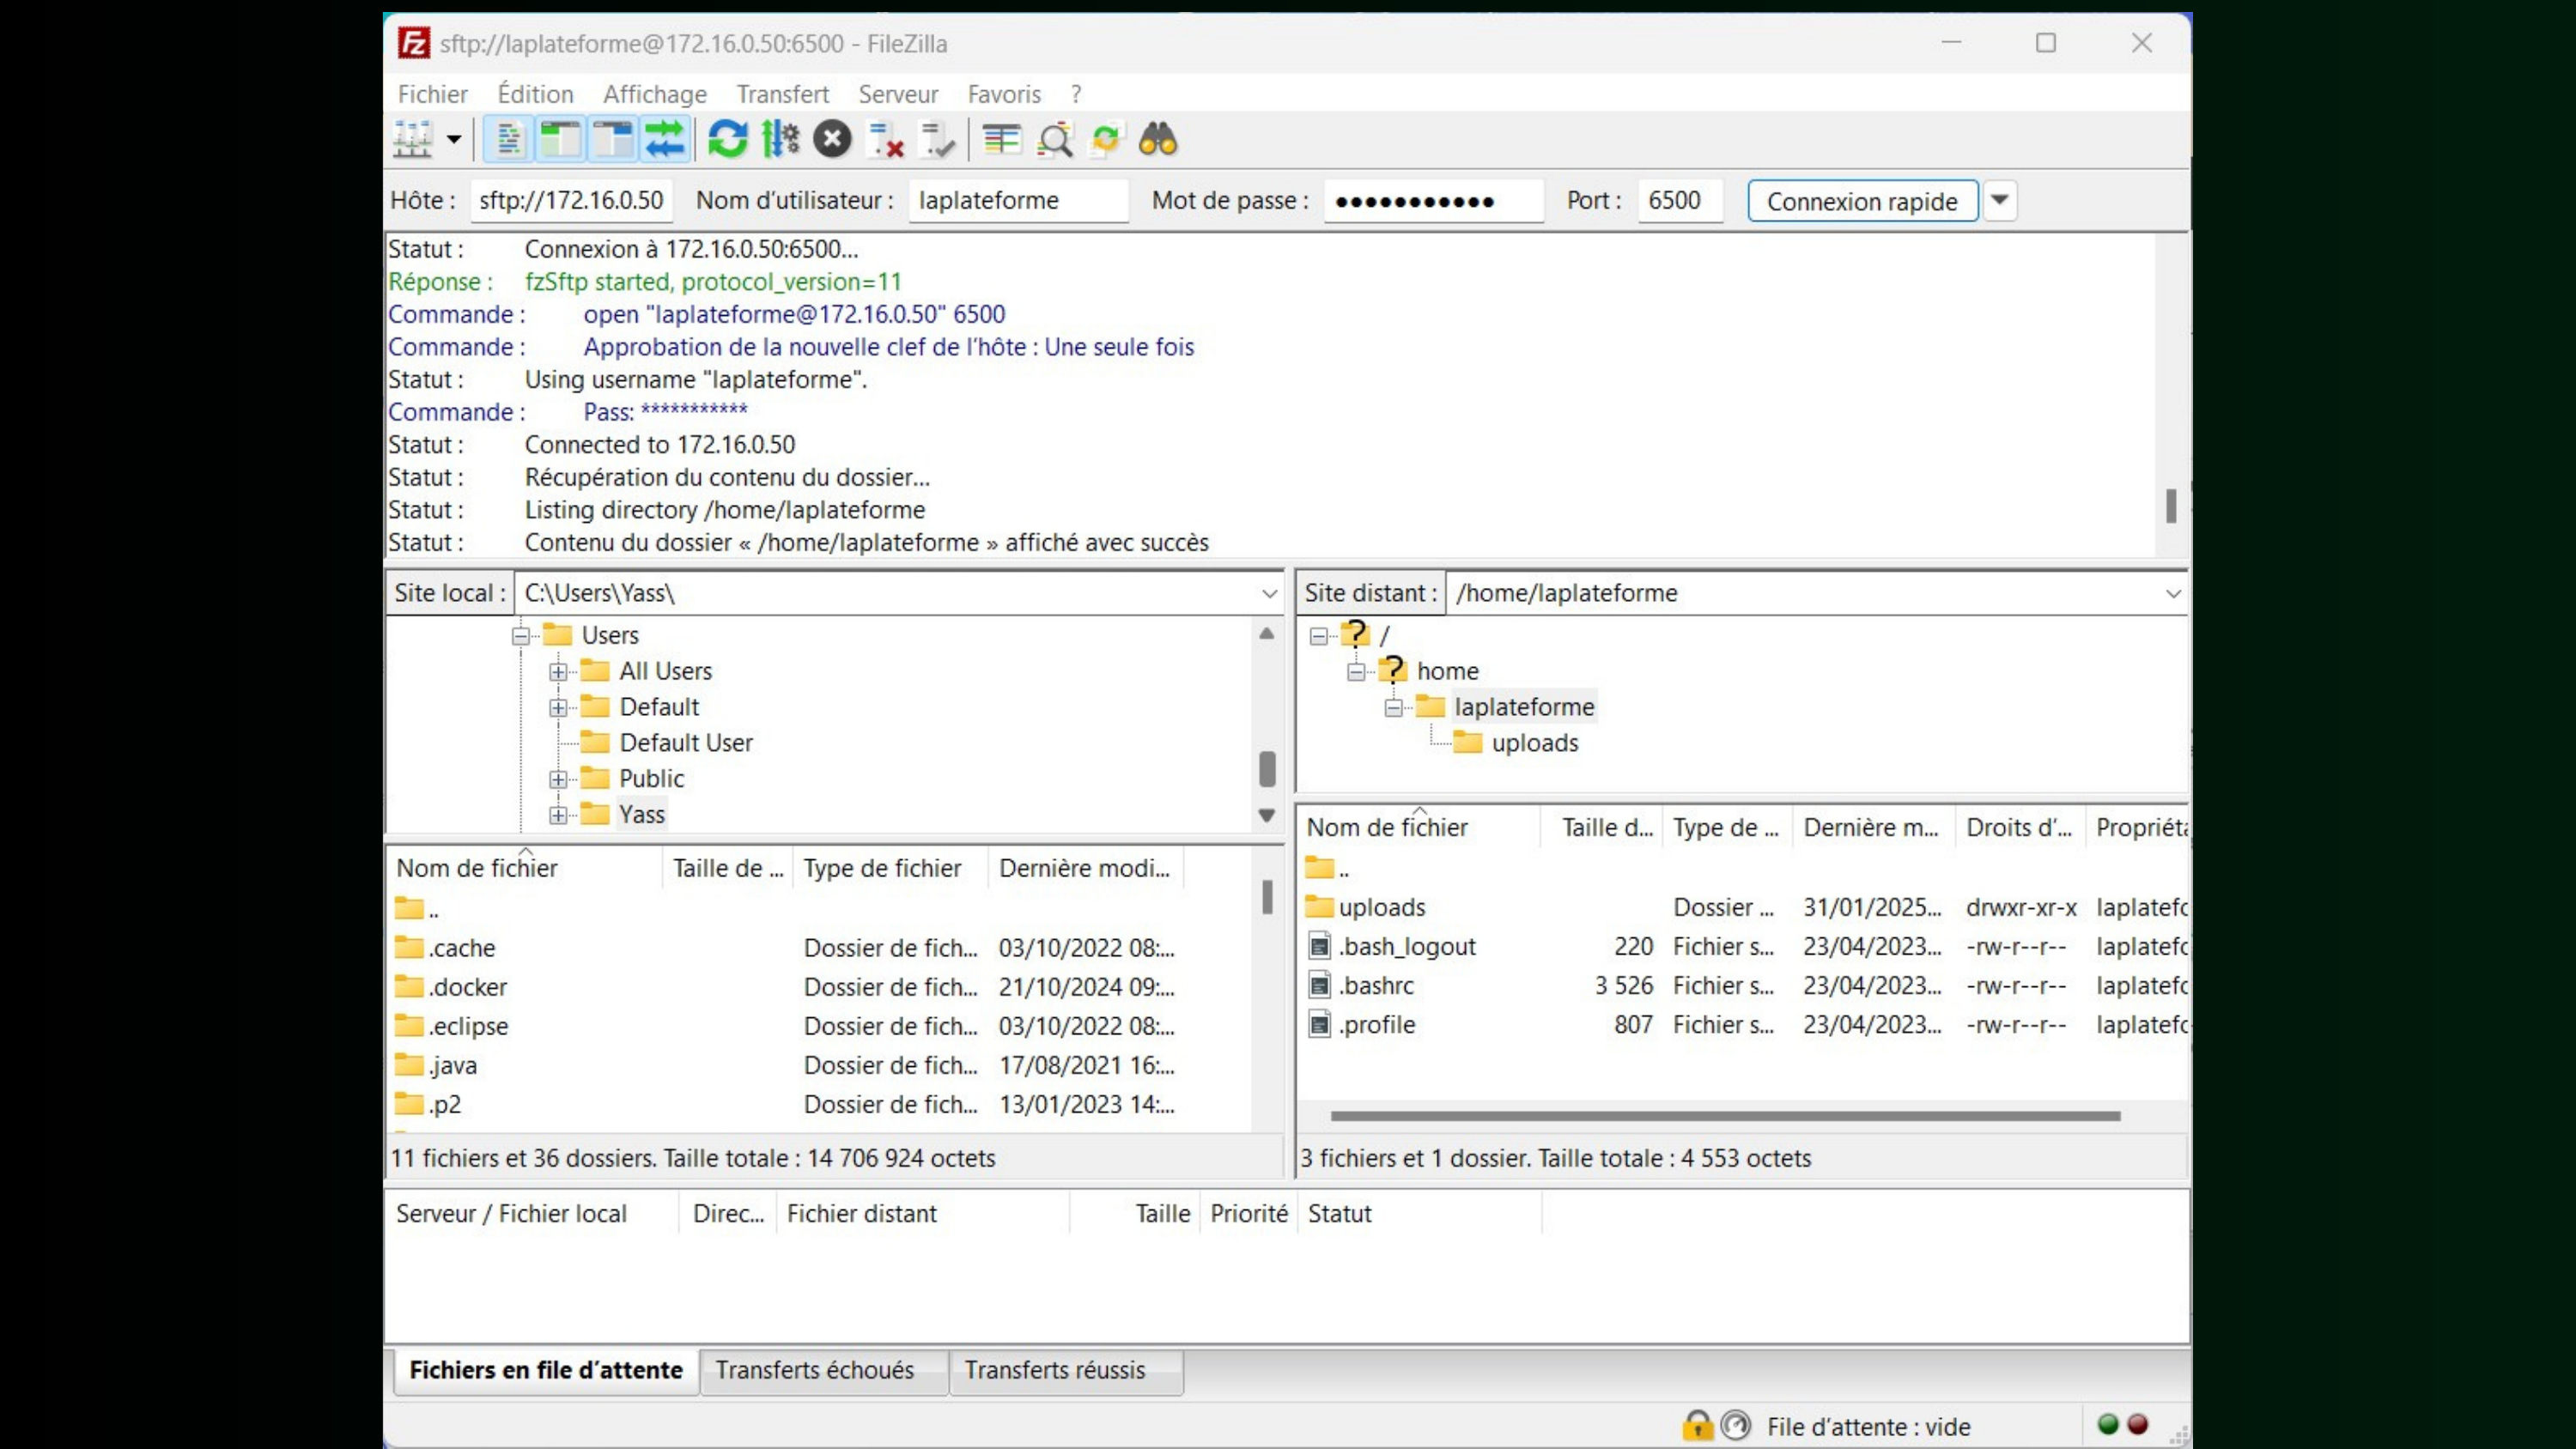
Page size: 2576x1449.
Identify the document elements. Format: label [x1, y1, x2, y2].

text_box [382, 12, 2193, 1449]
